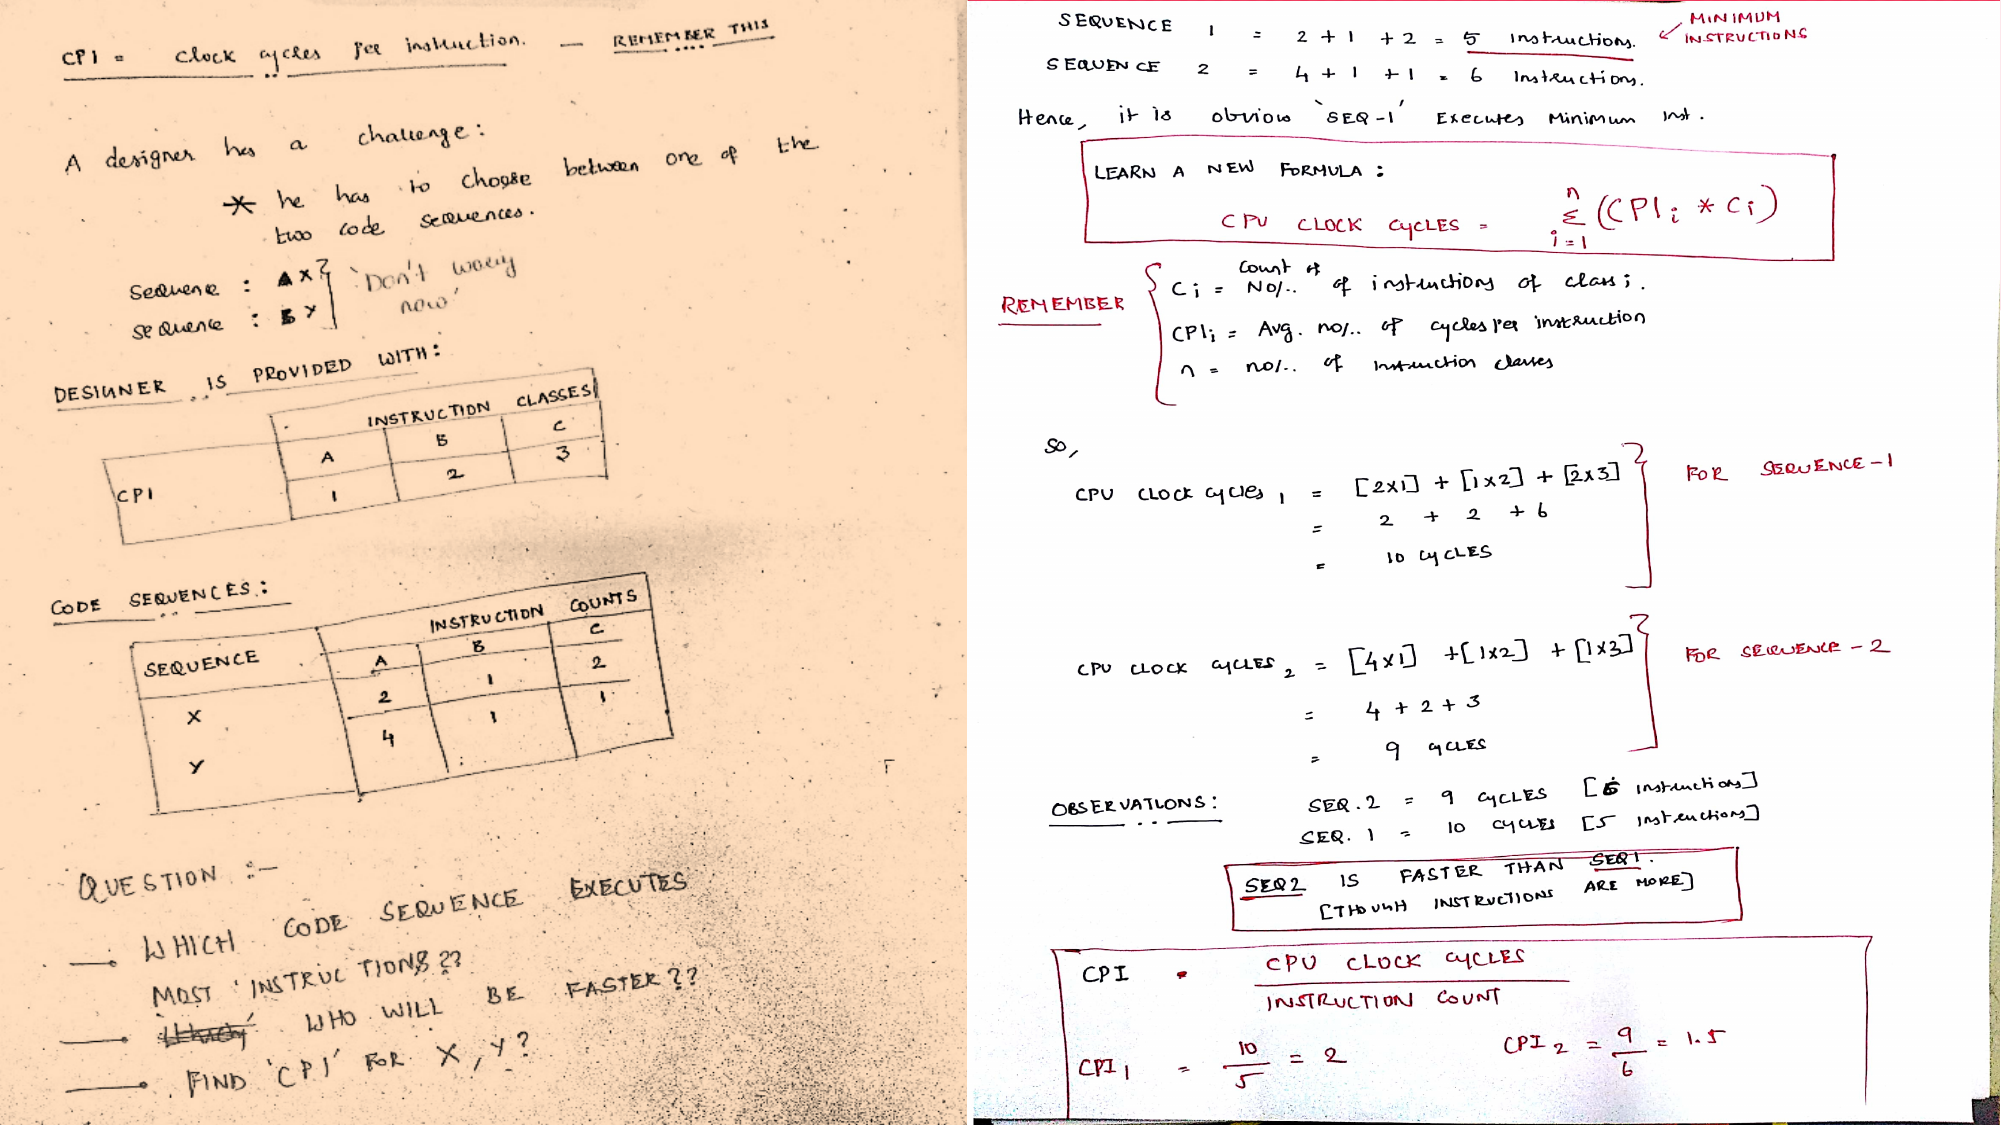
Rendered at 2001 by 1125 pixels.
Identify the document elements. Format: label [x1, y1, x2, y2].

picture [966, 1, 2000, 1125]
list [0, 0, 968, 1125]
